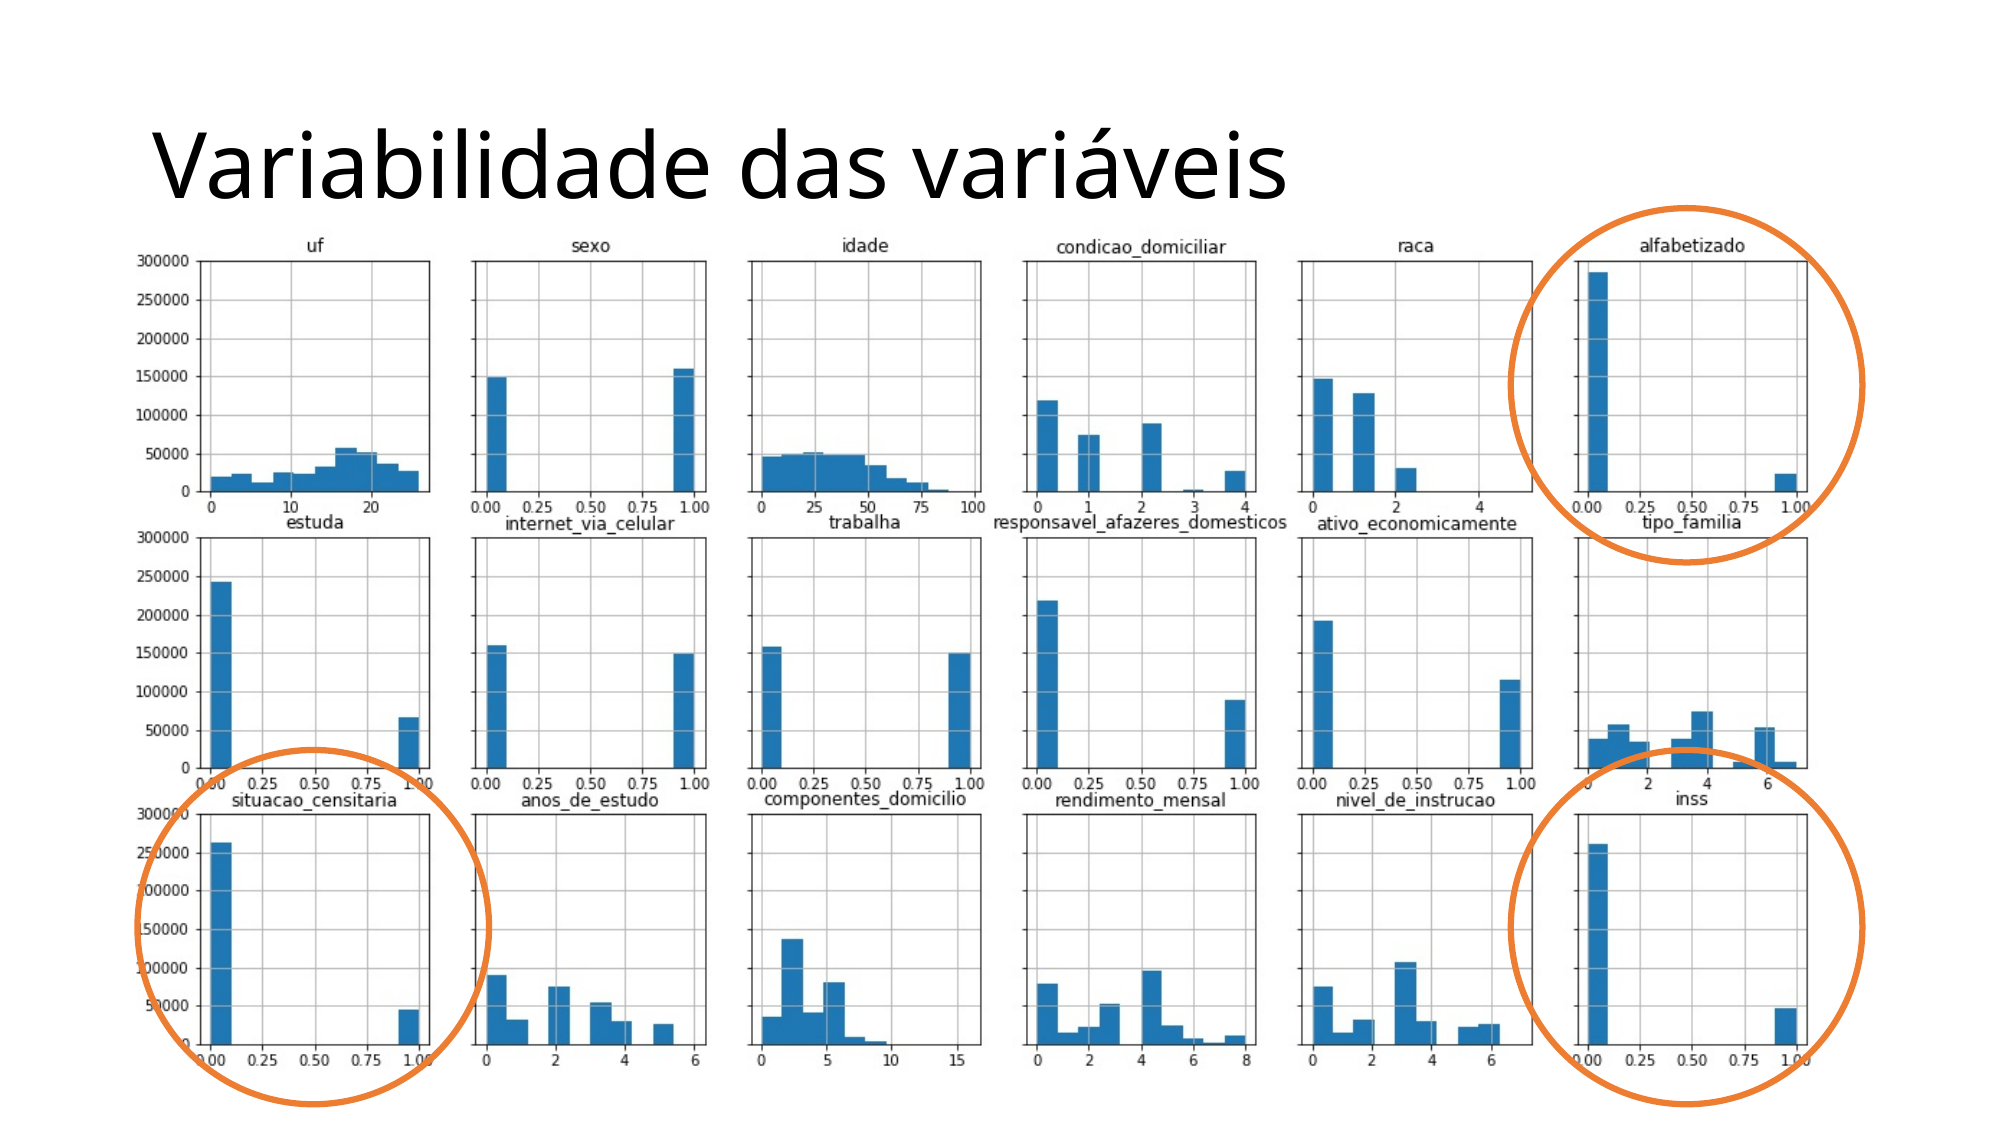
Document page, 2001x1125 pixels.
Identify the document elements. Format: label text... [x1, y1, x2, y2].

text_box [1599, 1081, 1774, 1105]
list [121, 215, 1824, 1081]
text_box [1824, 274, 1863, 496]
title Variabilidade das variáveis [137, 59, 1863, 278]
text_box [1824, 816, 1863, 1038]
text_box [226, 1081, 401, 1105]
text_box [1638, 208, 1736, 215]
